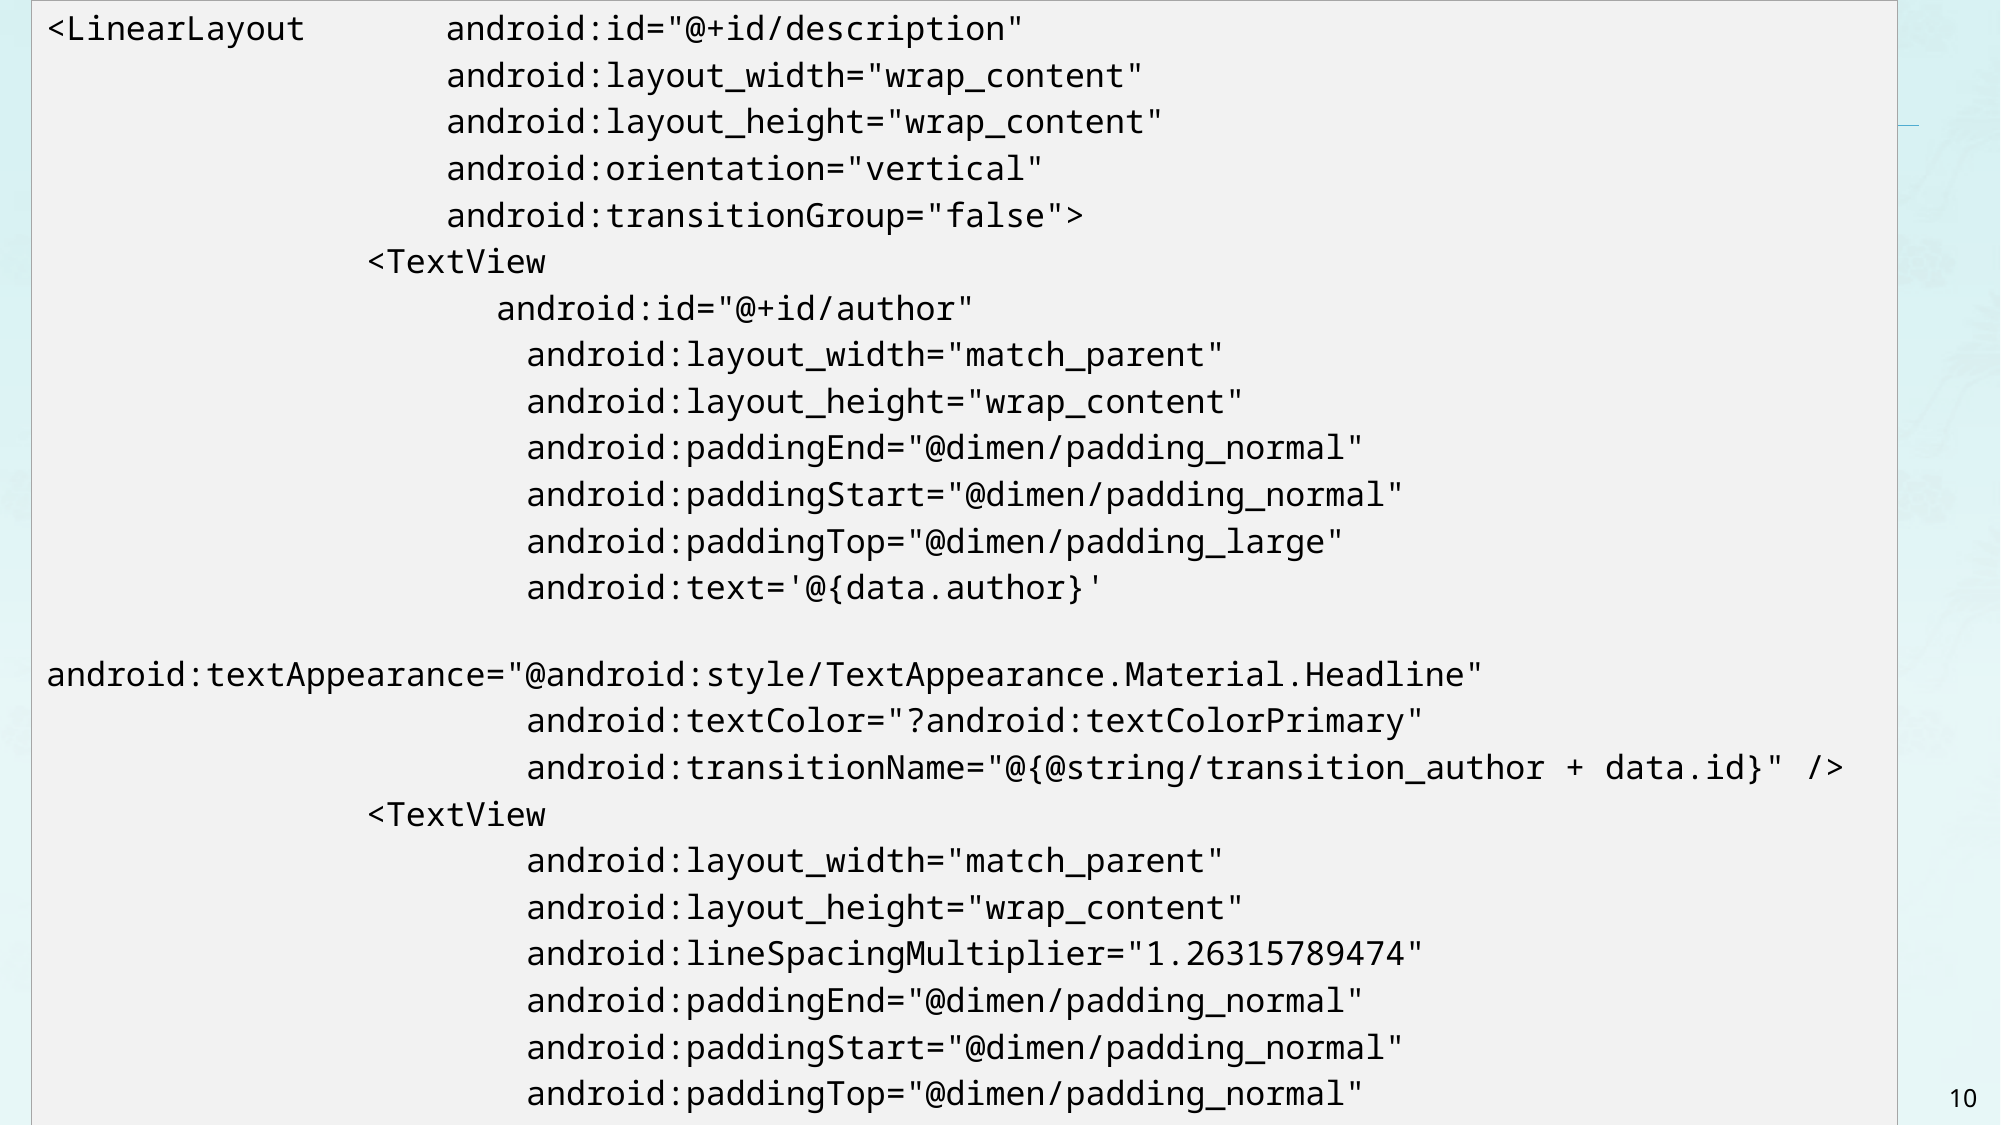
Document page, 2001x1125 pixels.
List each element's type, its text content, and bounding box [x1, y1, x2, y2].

slide_number 10 [1898, 1069, 1993, 1125]
text_box <LinearLayout android:id="@+id/description" android:layout_width="wrap_content" android:layout_height="wrap_content" android:orientation="vertical" android:transitionGroup="false"> <TextView android:id="@+id/author" android:layout_width="match_parent" android:layout_height="wrap_content" android:paddingEnd="@dimen/padding_normal" android:paddingStart="@dimen/padding_normal" android:paddingTop="@dimen/padding_large" android:text='@{data.author}' android:textAppearance="@android:style/TextAppearance.Material.Headline" android:textColor="?android:textColorPrimary" android:transitionName="@{@string/transition_author + data.id}" /> <TextView android:layout_width="match_parent" android:layout_height="wrap_content" android:lineSpacingMultiplier="1.26315789474" android:paddingEnd="@dimen/padding_normal" android:paddingStart="@dimen/padding_normal" android:paddingTop="@dimen/padding_normal" android:text="@string/lorum_ipsum" android:textAppearance="@android:style/TextAppearance.Material.Subhead" android:textColor="?android:textColorSecondary" /> </LinearLayout> </LinearLayout> </ScrollView> </layout> [31, 0, 1898, 1125]
